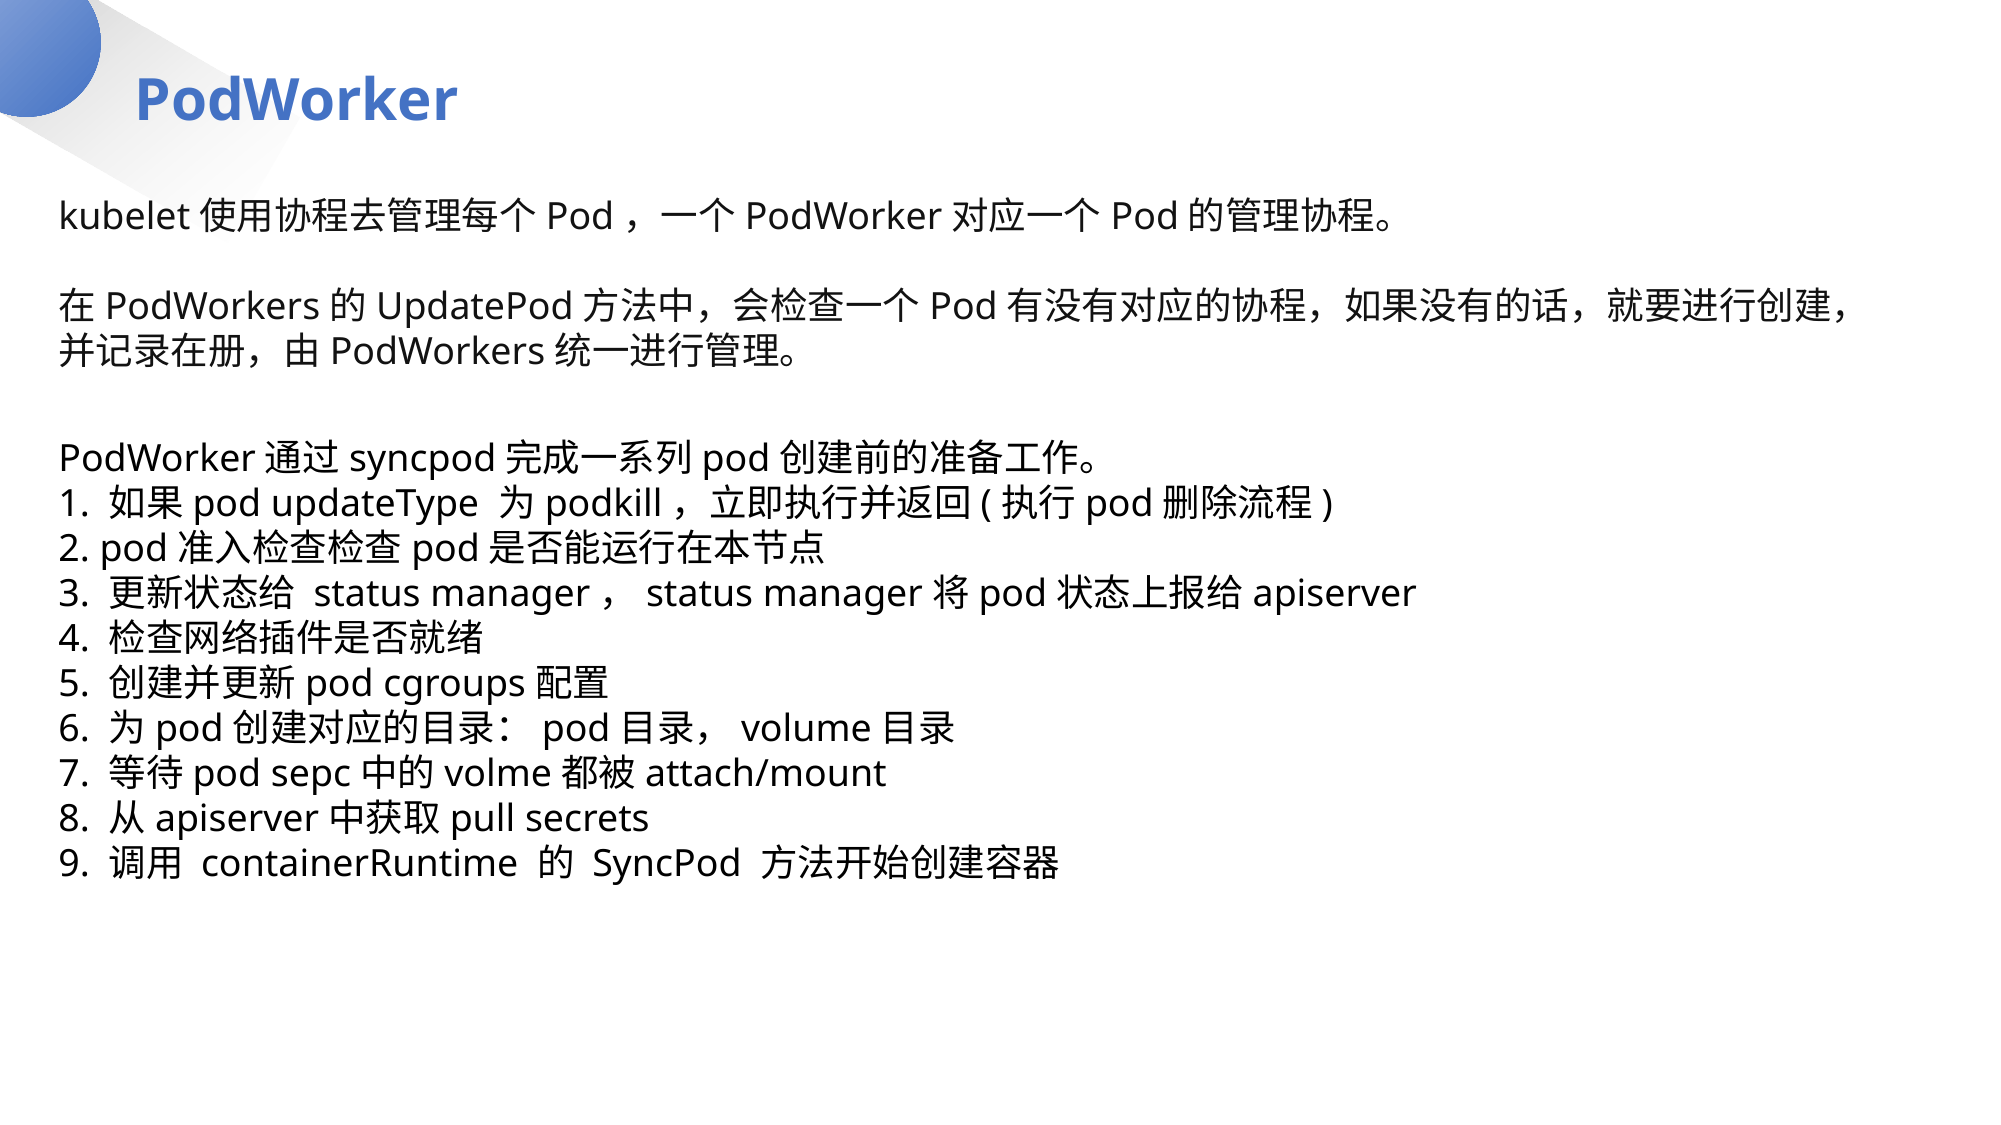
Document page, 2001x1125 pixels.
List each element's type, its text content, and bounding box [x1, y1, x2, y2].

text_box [0, 0, 282, 185]
text_box kubelet使用协程去管理每个Pod，一个PodWorker对应一个Pod的管理协程。 在PodWorkers的UpdatePod方法中，会检查一个Pod有没有对应的协程，如果没有的话，就要进行创建，并记录在册，由PodWorkers统一进行管理。 [43, 184, 1889, 380]
text_box PodWorker [282, 54, 474, 140]
text_box PodWorker通过syncpod完成一系列pod创建前的准备工作。 1. 如果pod updateType 为podkill，立即执行并返回(执行pod删除流程) 2. pod准入检查检查pod是否能运行在本节点 3. 更新状态给 status manager，status manager将pod状态上报给apiserver 4. 检查网络插件是否就绪 5. 创建并更新pod cgroups配置 6. 为pod创建对应的目录：pod目录，volume目录 7. 等待pod sepc中的volme都被attach/mount 8. 从apiserver中获取pull secrets 9. 调用 containerRuntime 的 SyncPod 方法开始创建容器 [43, 426, 1809, 892]
